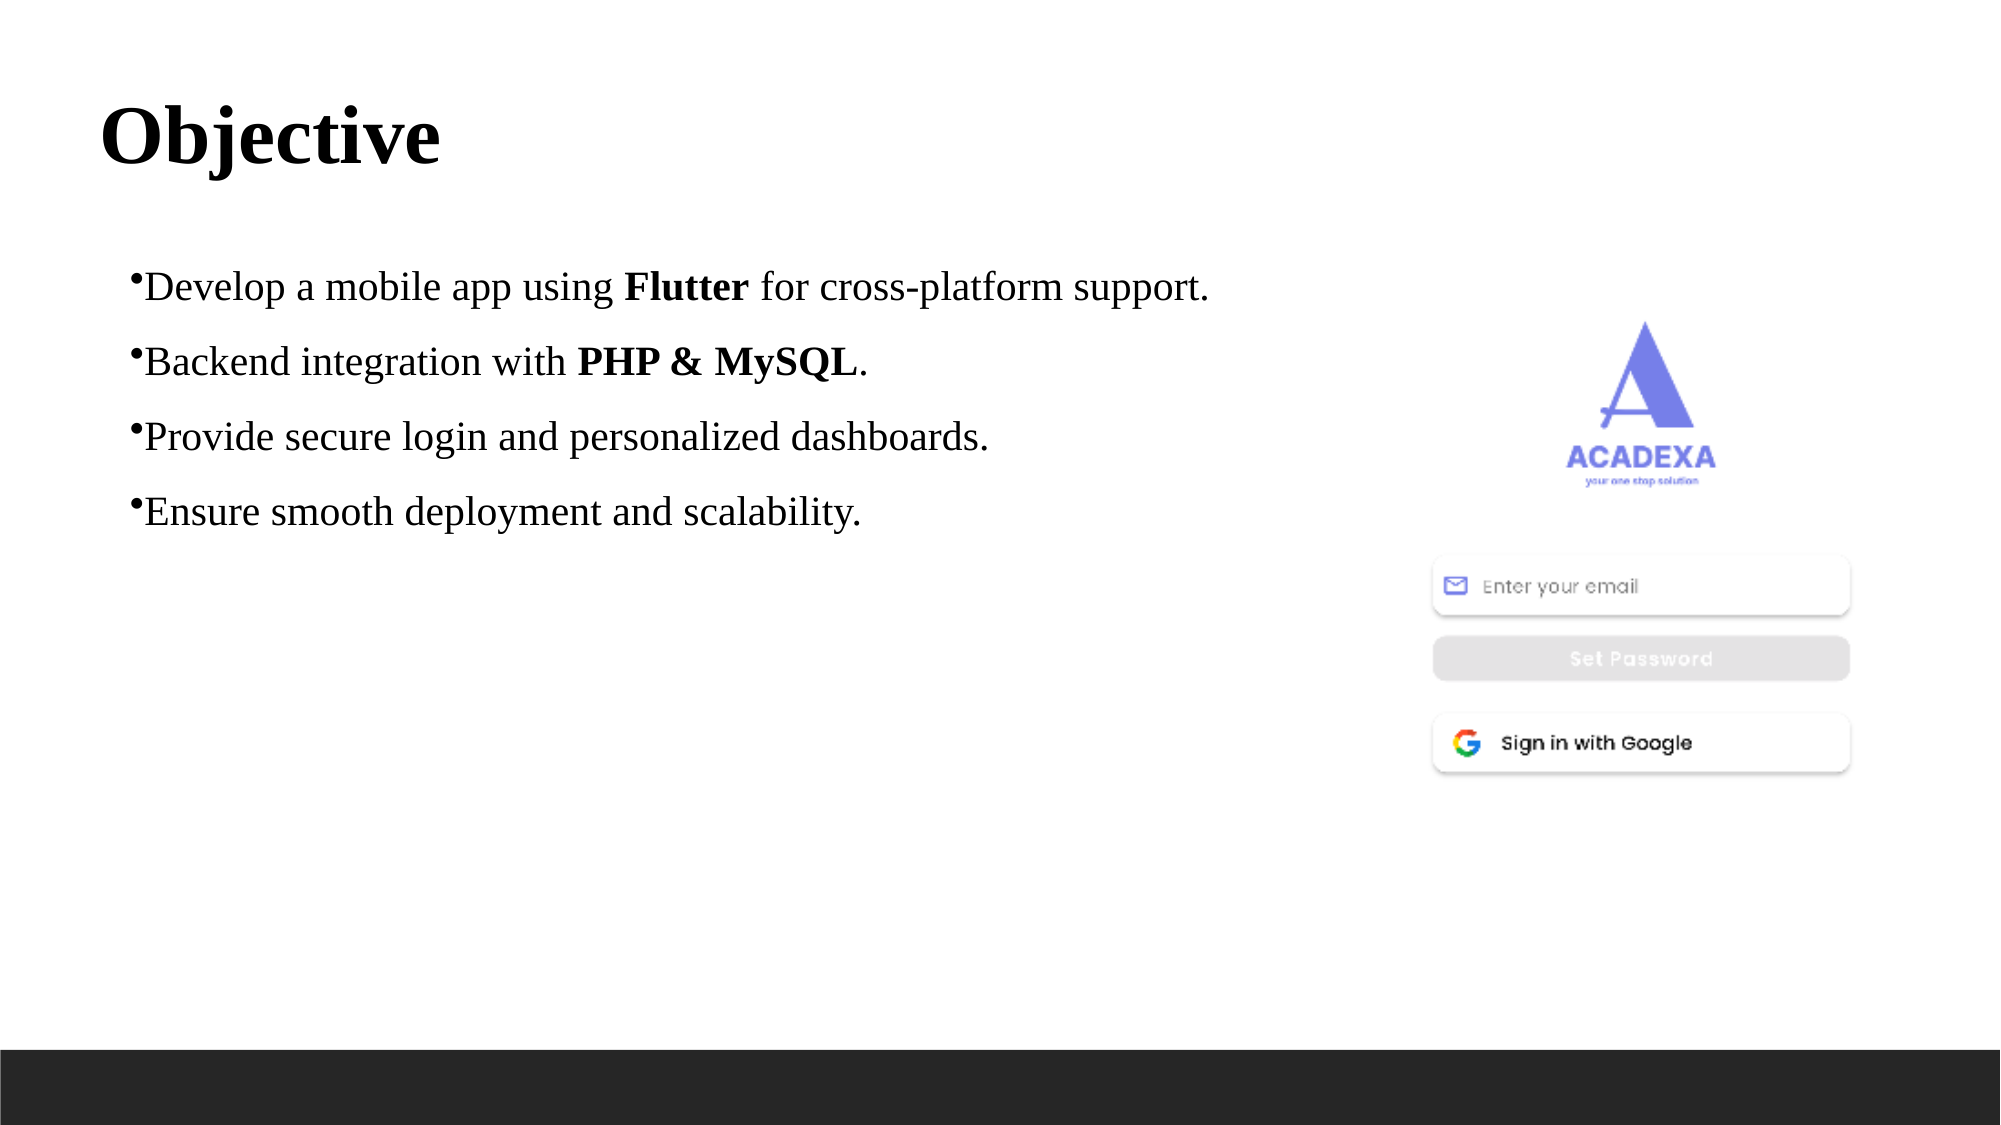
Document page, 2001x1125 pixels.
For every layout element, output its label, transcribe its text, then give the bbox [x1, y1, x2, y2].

picture [1396, 23, 1886, 1037]
text_box Objective [84, 73, 902, 189]
text_box Develop a mobile app using Flutter for cross-platform support. Backend integration with PHP & MySQL. Provide secure login and personalized dashboards. Ensure smooth deployment and scalability. [114, 226, 1393, 692]
